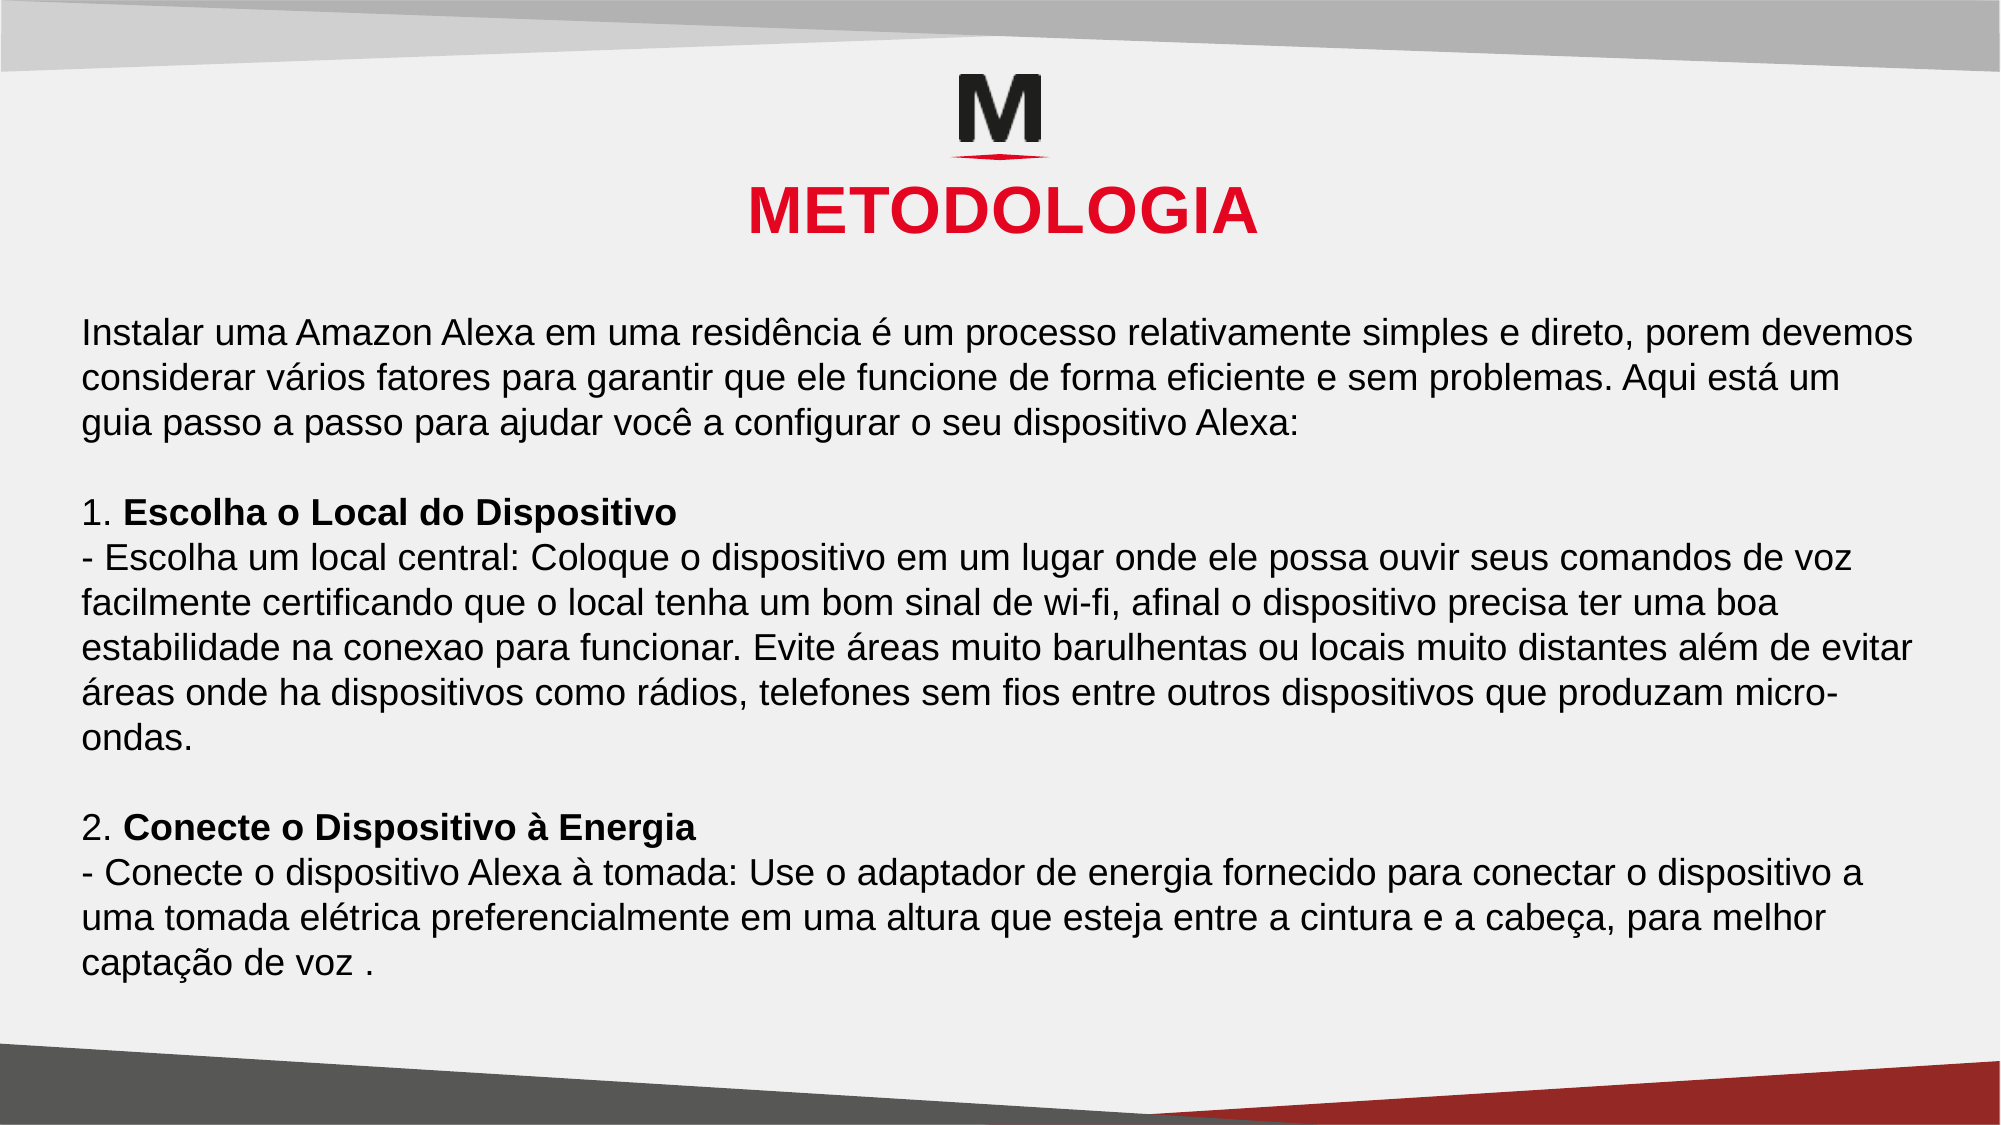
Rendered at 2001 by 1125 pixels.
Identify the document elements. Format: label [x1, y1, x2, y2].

text_box [0, 0, 2000, 1125]
text_box [950, 74, 1050, 161]
